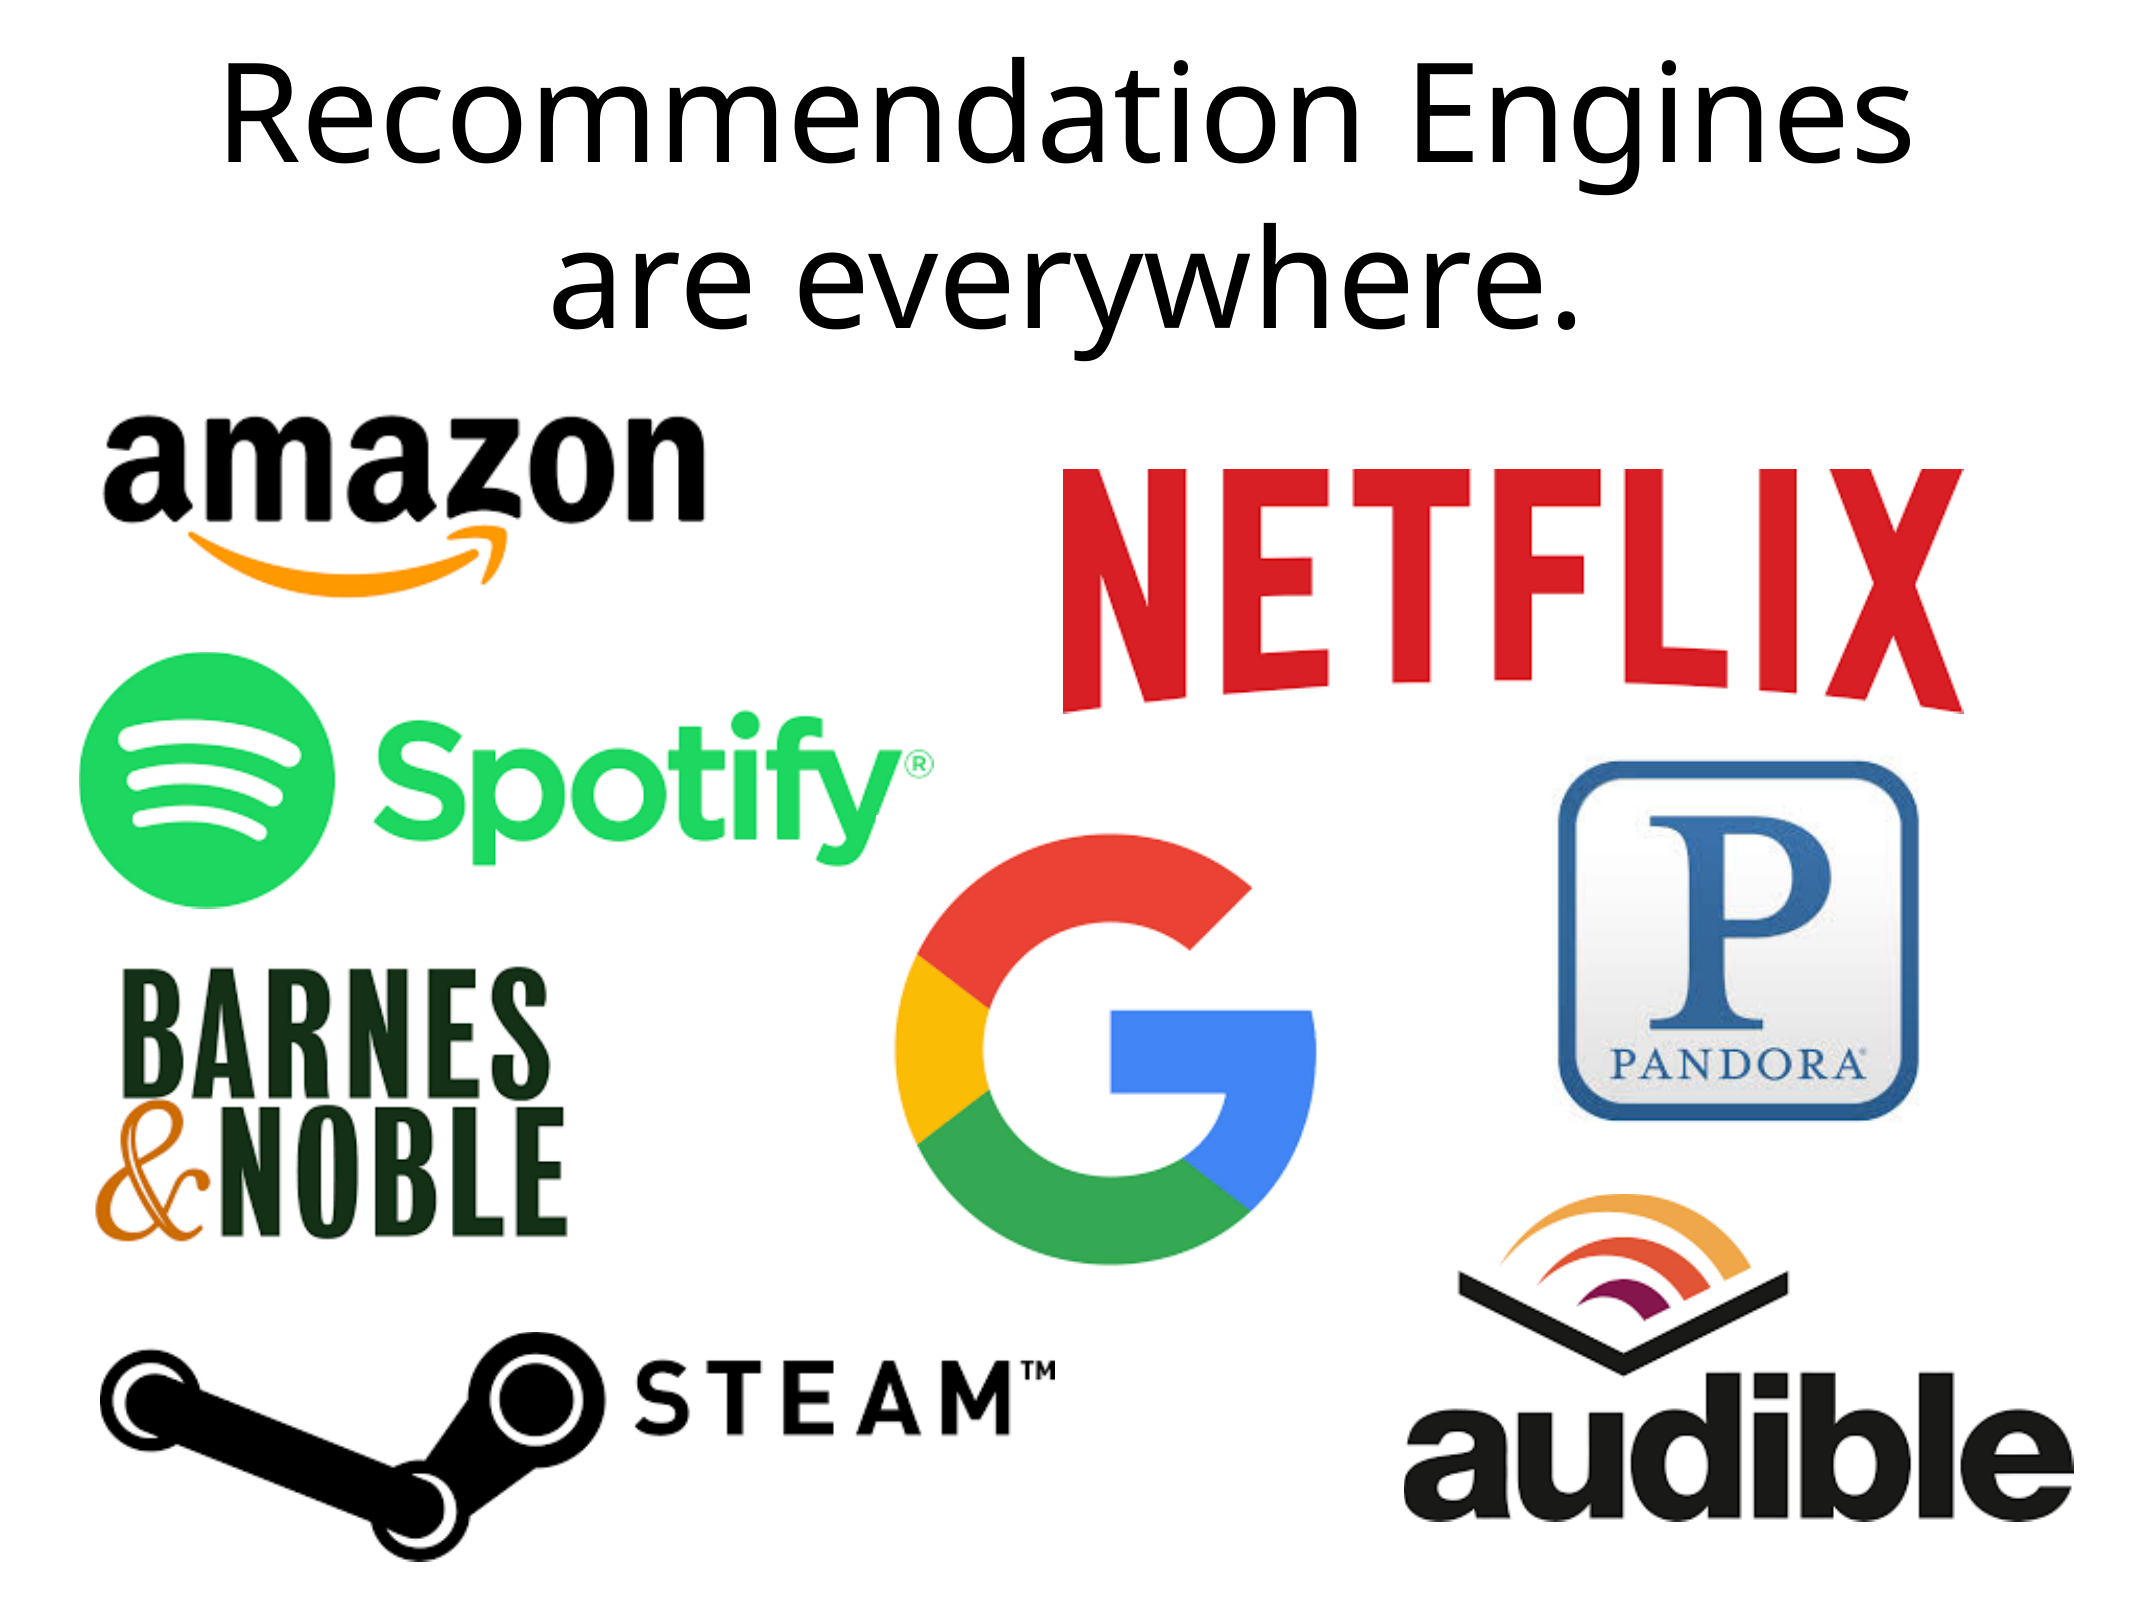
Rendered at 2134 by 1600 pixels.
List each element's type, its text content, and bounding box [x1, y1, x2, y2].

picture [79, 652, 1346, 1285]
picture [1404, 1194, 2074, 1523]
title Recommendation Engines are everywhere. [155, 12, 1978, 369]
picture [1468, 739, 2009, 1144]
picture [100, 1332, 1056, 1563]
picture [24, 363, 798, 648]
picture [46, 913, 620, 1296]
picture [1063, 469, 1965, 714]
